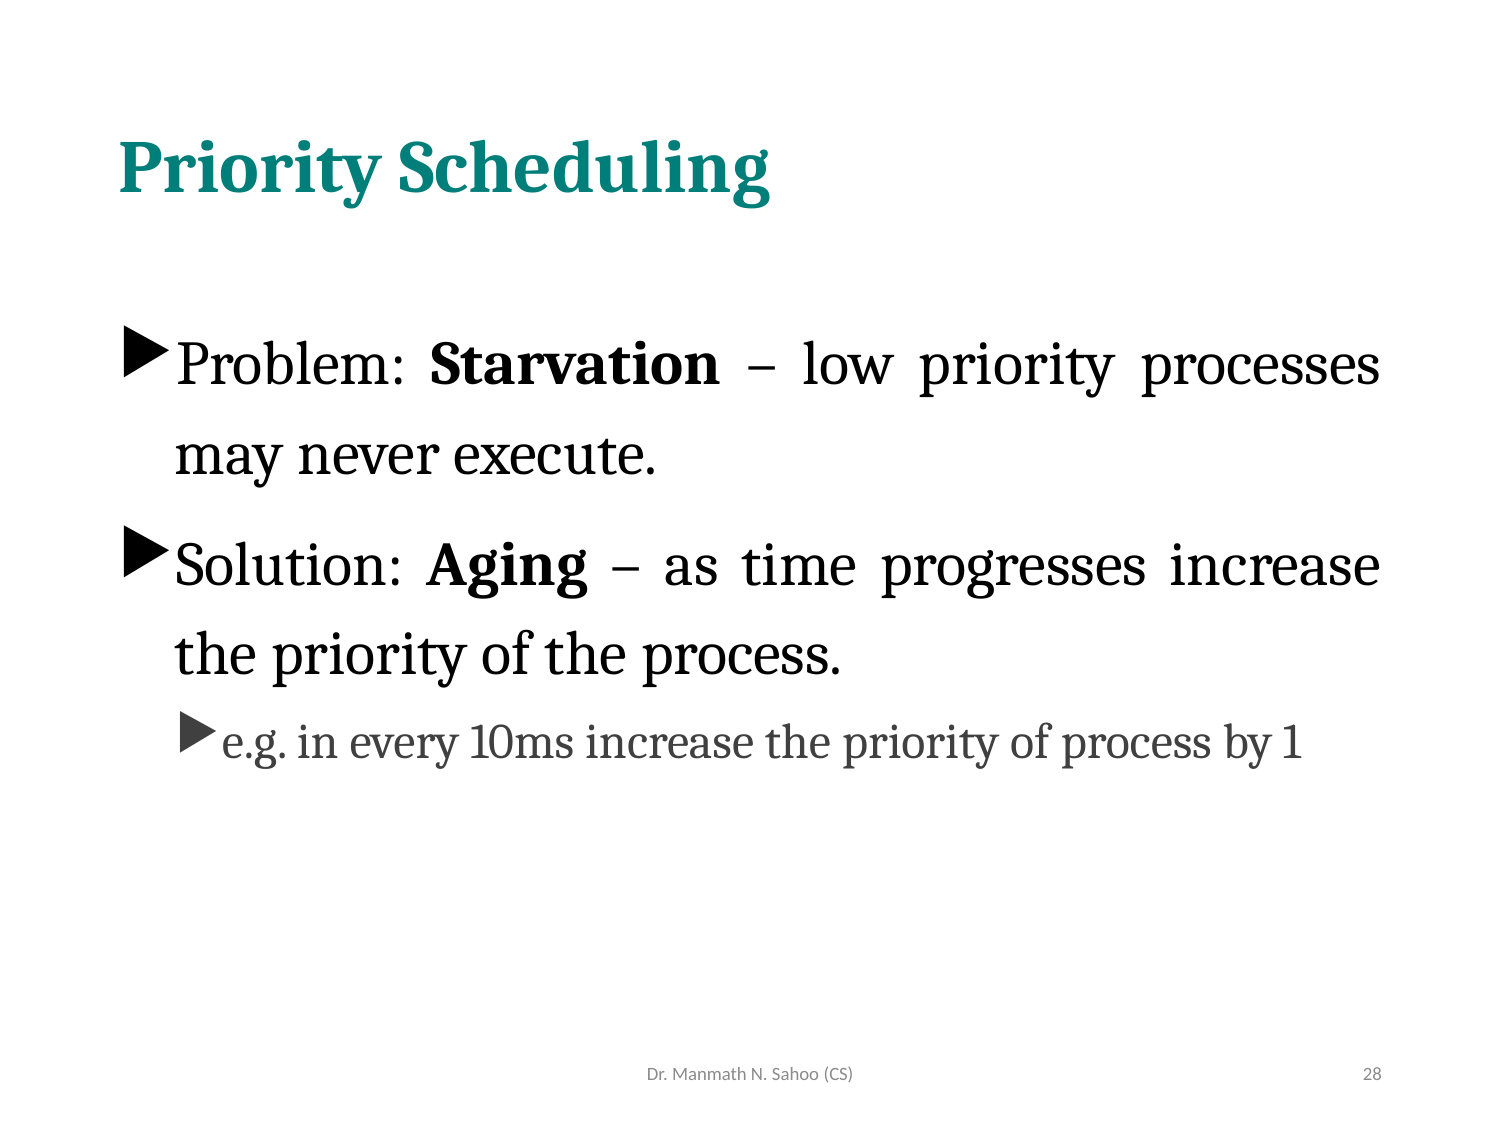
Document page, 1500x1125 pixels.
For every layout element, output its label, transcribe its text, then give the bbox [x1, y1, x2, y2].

list Problem: Starvation – low priority processes may never execute. Solution: Aging – as time progresses increase the priority of the process. e.g. in every 10ms increase the priority of process by 1 [103, 299, 1397, 1014]
title Priority Scheduling [103, 59, 1397, 278]
footer Dr. Manmath N. Sahoo (CS) [496, 1042, 1004, 1103]
slide_number 28 [1059, 1042, 1397, 1103]
